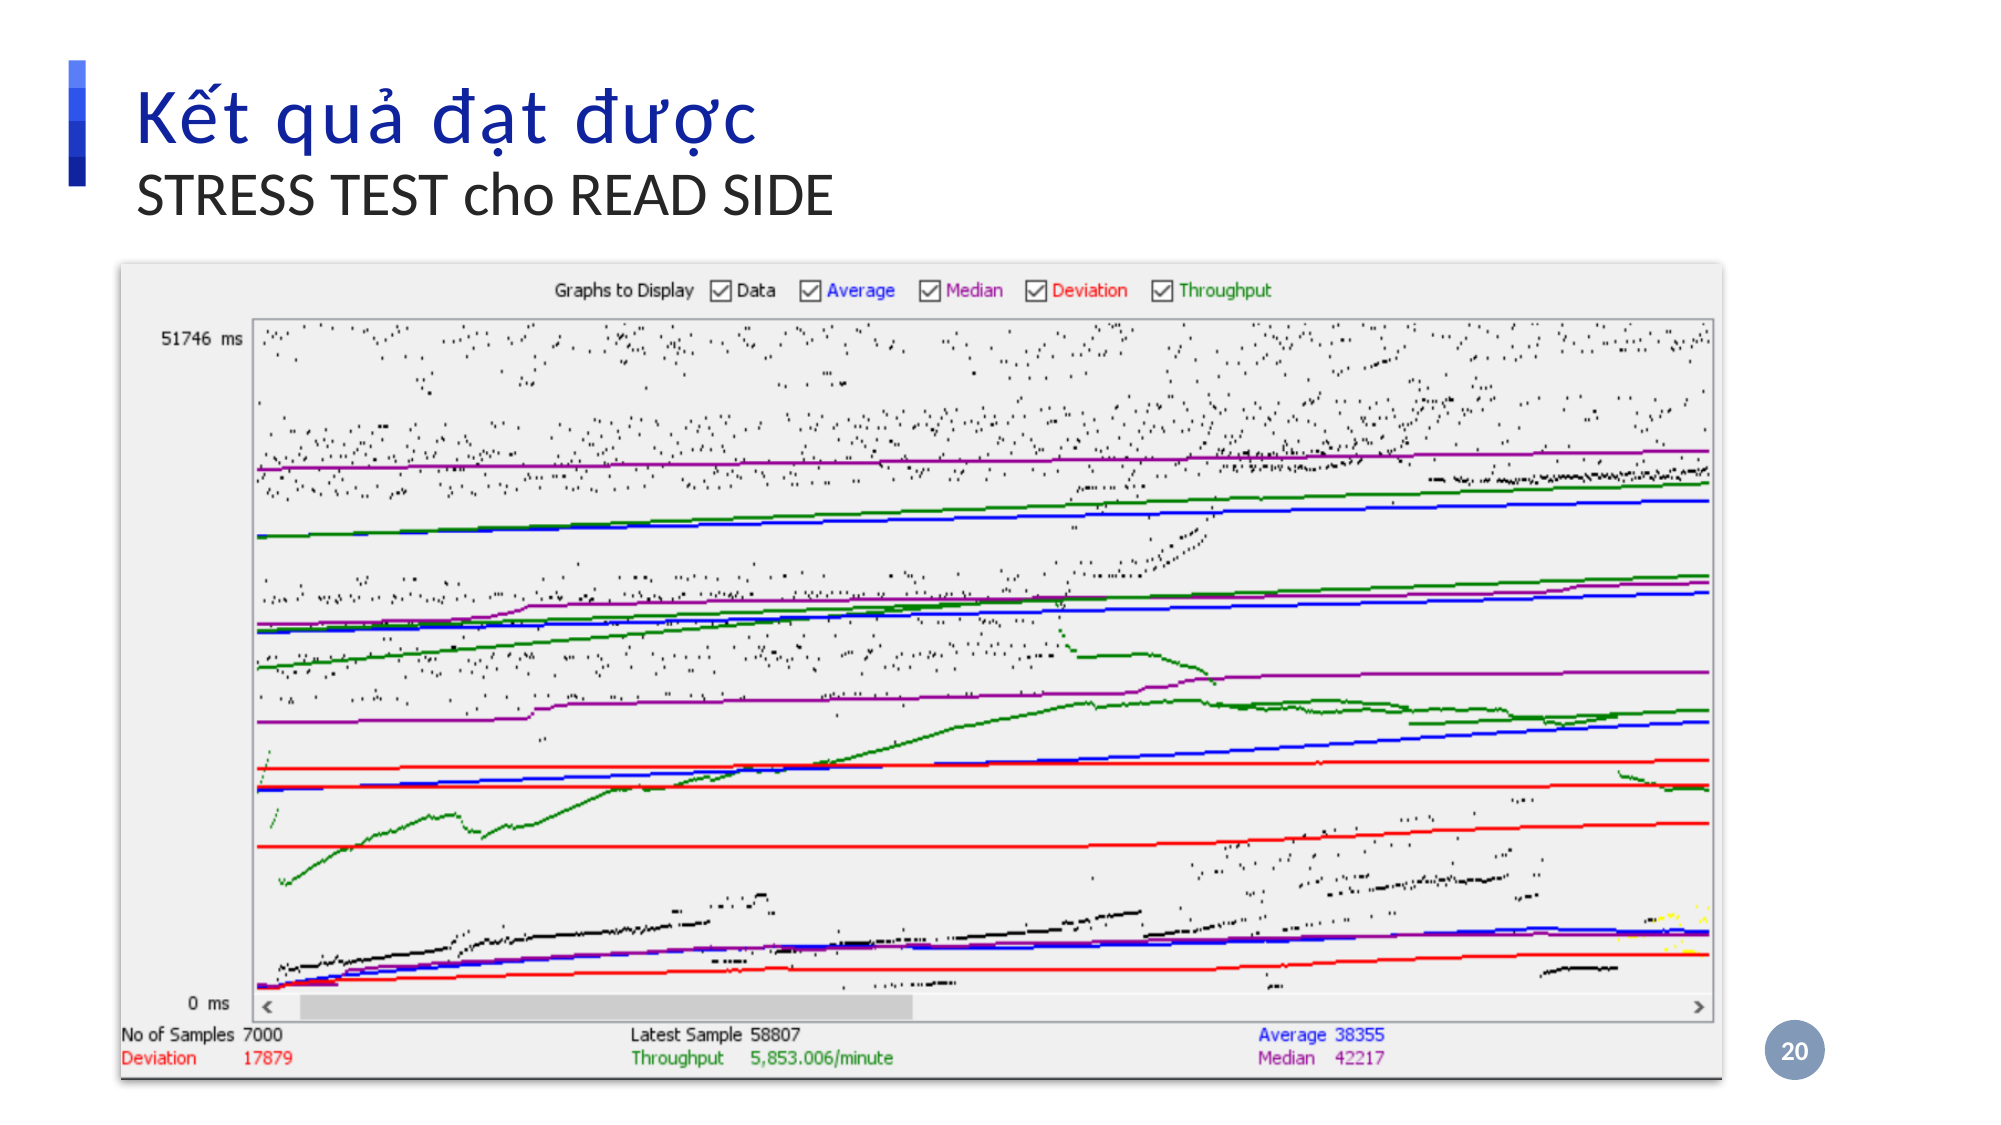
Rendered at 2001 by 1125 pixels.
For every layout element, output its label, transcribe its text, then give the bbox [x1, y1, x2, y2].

subtitle STRESS TEST cho READ SIDE [121, 138, 1597, 235]
picture [121, 264, 1722, 1080]
title Kết quả đạt được [119, 58, 1599, 189]
slide_number 20 [1764, 1019, 1825, 1080]
